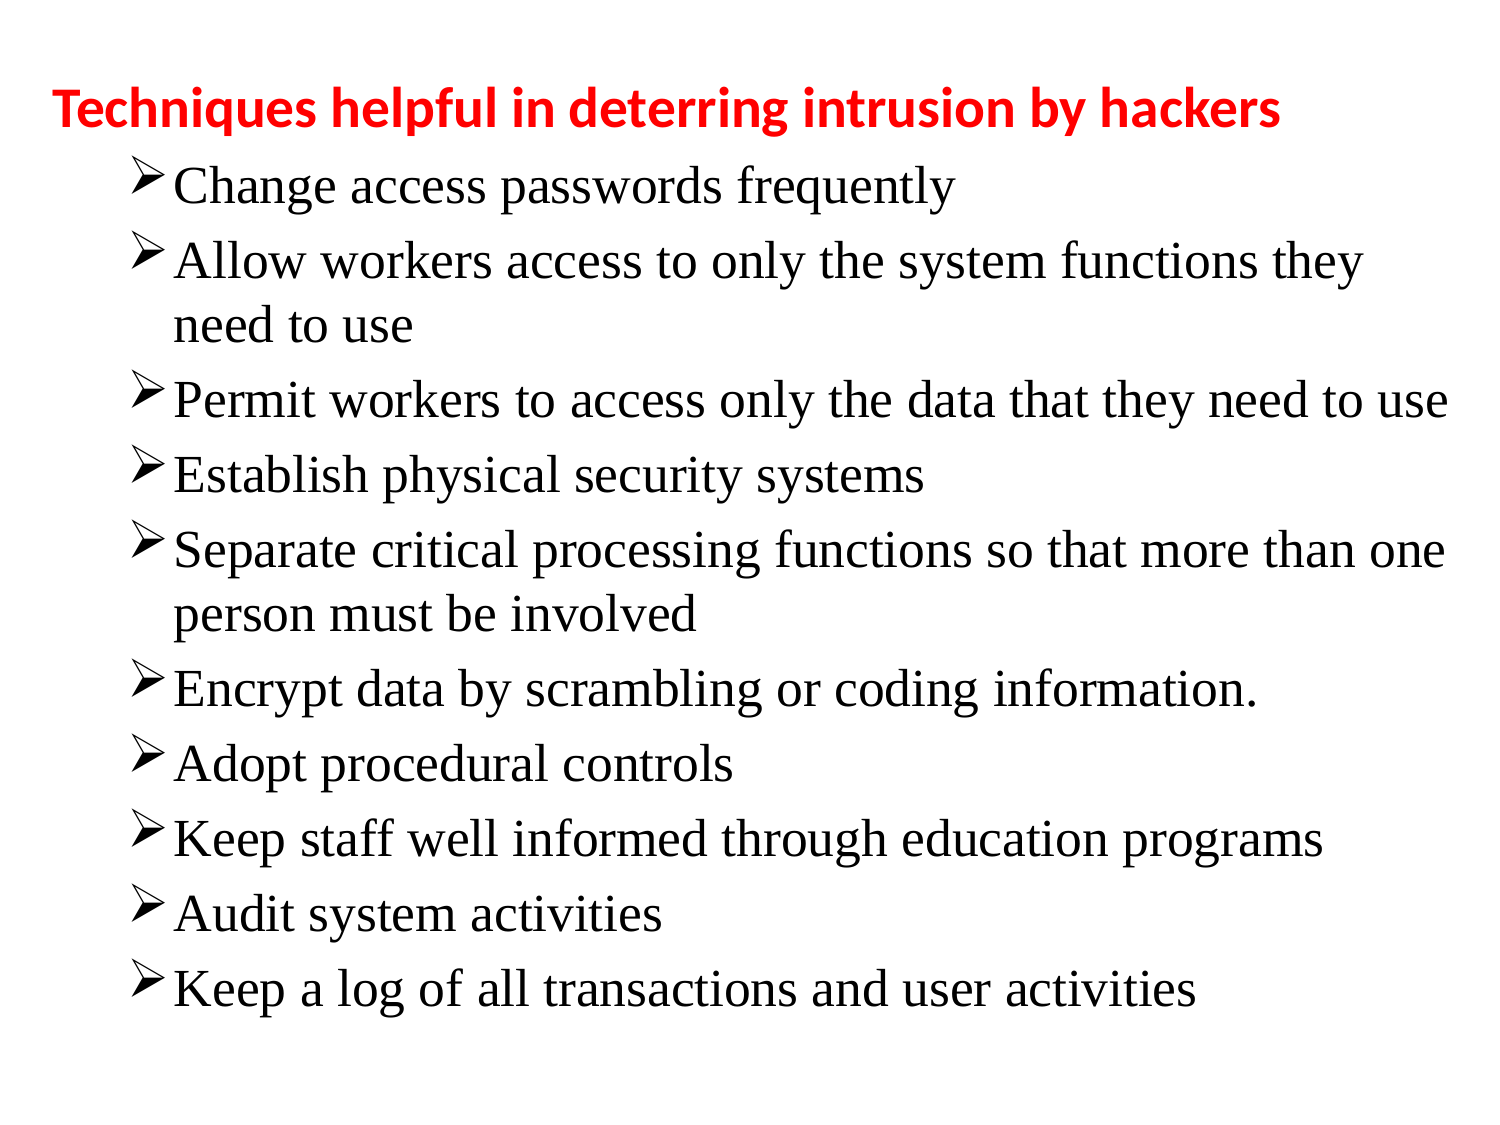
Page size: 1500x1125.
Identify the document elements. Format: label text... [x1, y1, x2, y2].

list Techniques helpful in deterring intrusion by hackers Change access passwords frequently Allow workers access to only the system functions they need to use Permit workers to access only the data that they need to use Establish physical security systems Separate critical processing functions so that more than one person must be involved Encrypt data by scrambling or coding information. Adopt procedural controls Keep staff well informed through education programs Audit system activities Keep a log of all transactions and user activities [37, 62, 1475, 1088]
